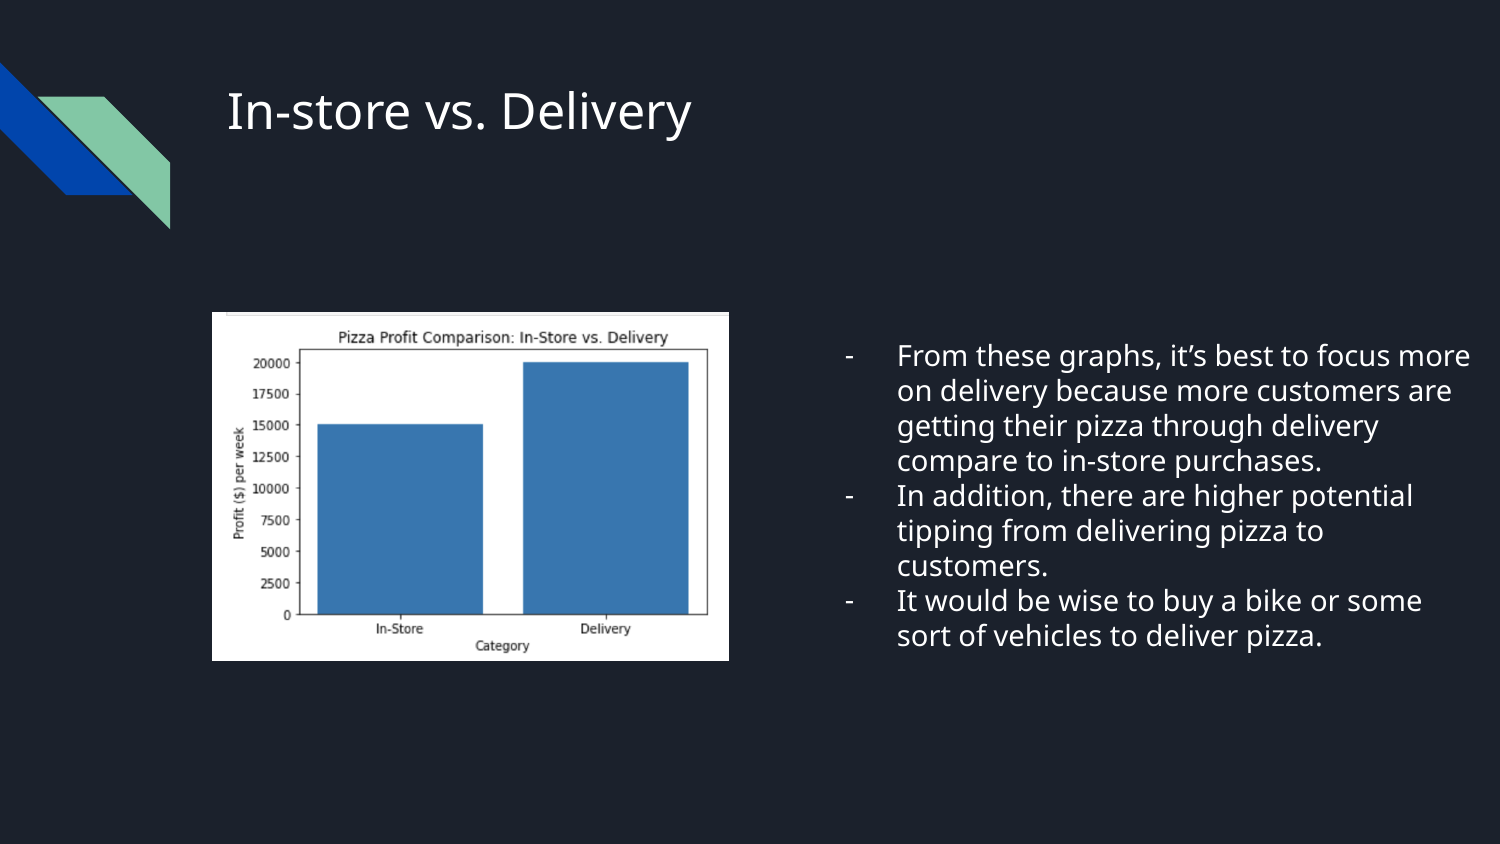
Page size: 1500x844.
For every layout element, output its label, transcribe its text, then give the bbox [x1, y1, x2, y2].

text_box From these graphs, it’s best to focus more on delivery because more customers are getting their pizza through delivery compare to in-store purchases. In addition, there are higher potential tipping from delivering pizza to customers. It would be wise to buy a bike or some sort of vehicles to deliver pizza. [806, 322, 1500, 702]
title In-store vs. Delivery [212, 64, 1368, 215]
picture [212, 312, 729, 661]
